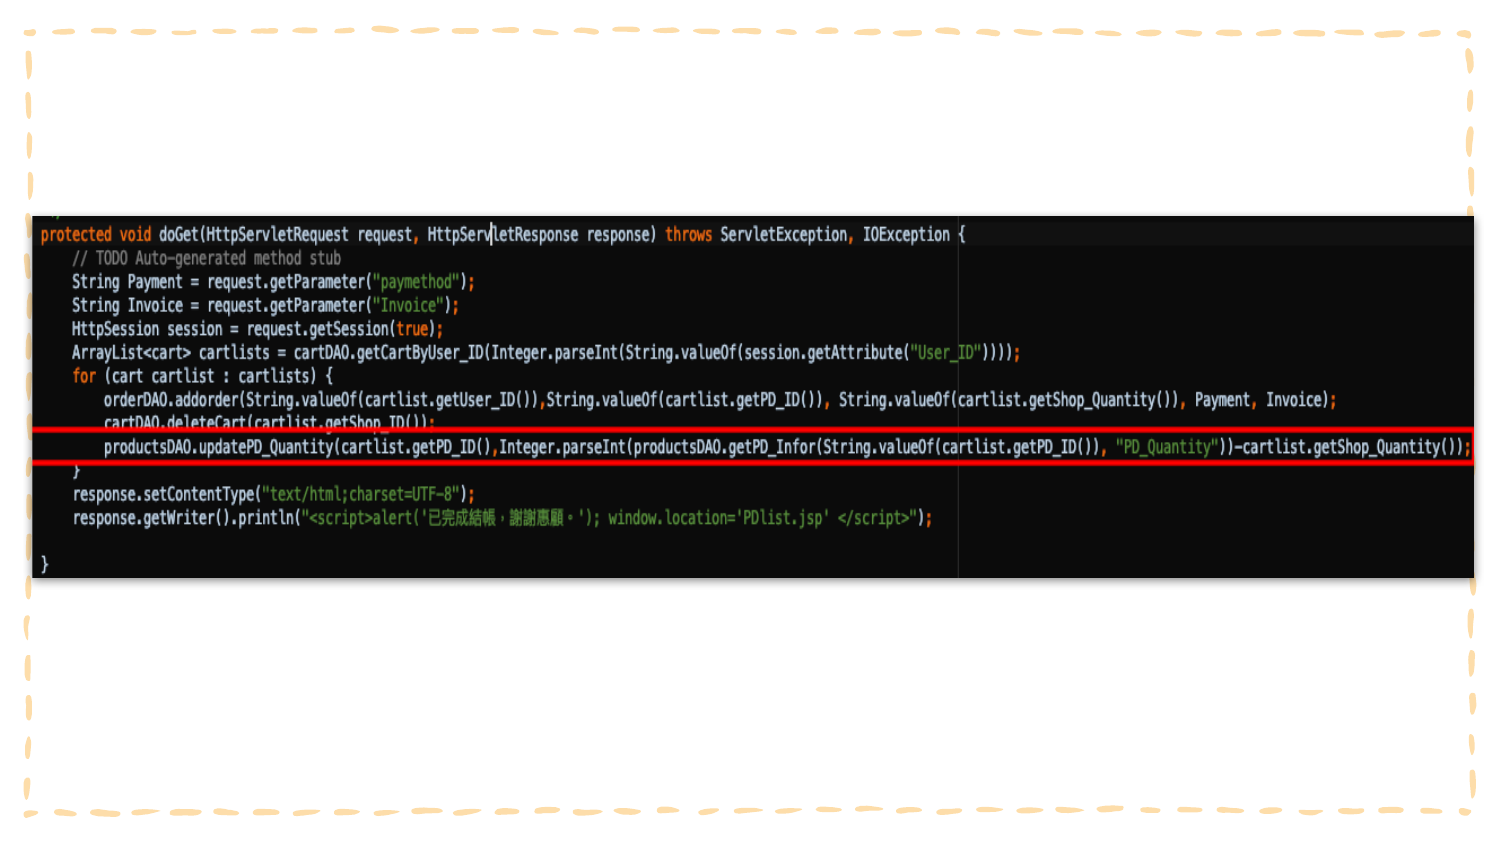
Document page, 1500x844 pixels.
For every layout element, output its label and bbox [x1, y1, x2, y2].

picture [32, 216, 1475, 578]
